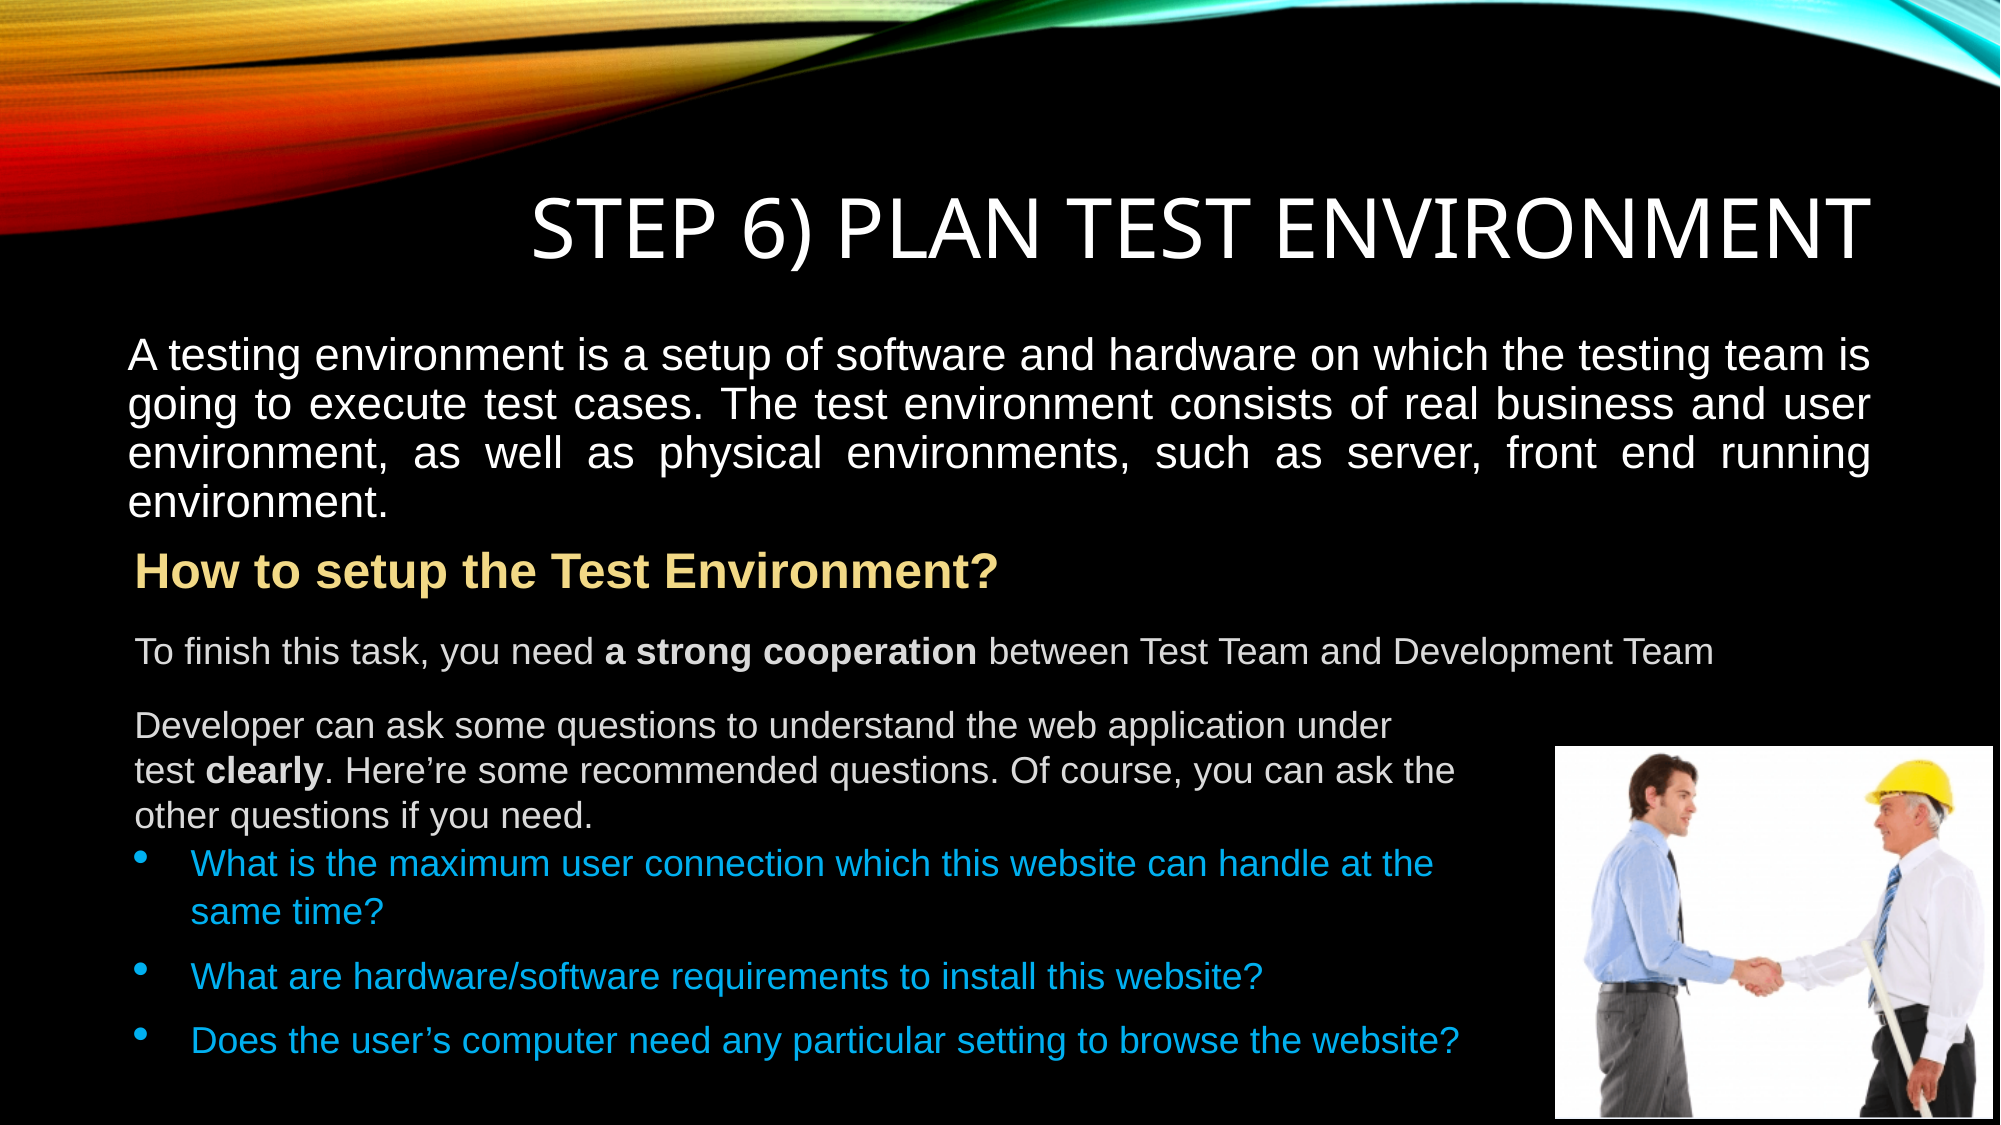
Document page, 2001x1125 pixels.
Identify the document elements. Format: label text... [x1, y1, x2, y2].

text_box Developer can ask some questions to understand the web application under test clearly. Here’re some recommended questions. Of course, you can ask the other questions if you need. What is the maximum user connection which this website can handle at the same time? What are hardware/software requirements to install this website? Does the user’s computer need any particular setting to browse the website? [119, 693, 1504, 1069]
text_box To finish this task, you need a strong cooperation between Test Team and Development Team [119, 619, 1875, 680]
title Step 6) Plan Test Environment [474, 125, 1888, 324]
text_box How to setup the Test Environment? [119, 551, 1120, 606]
list A testing environment is a setup of software and hardware on which the testing team is going to execute test cases. The test environment consists of real business and user environment, as well as physical environments, such as server, front end running environment. [112, 324, 1888, 537]
picture [0, 0, 2000, 237]
picture [1555, 746, 1993, 1119]
